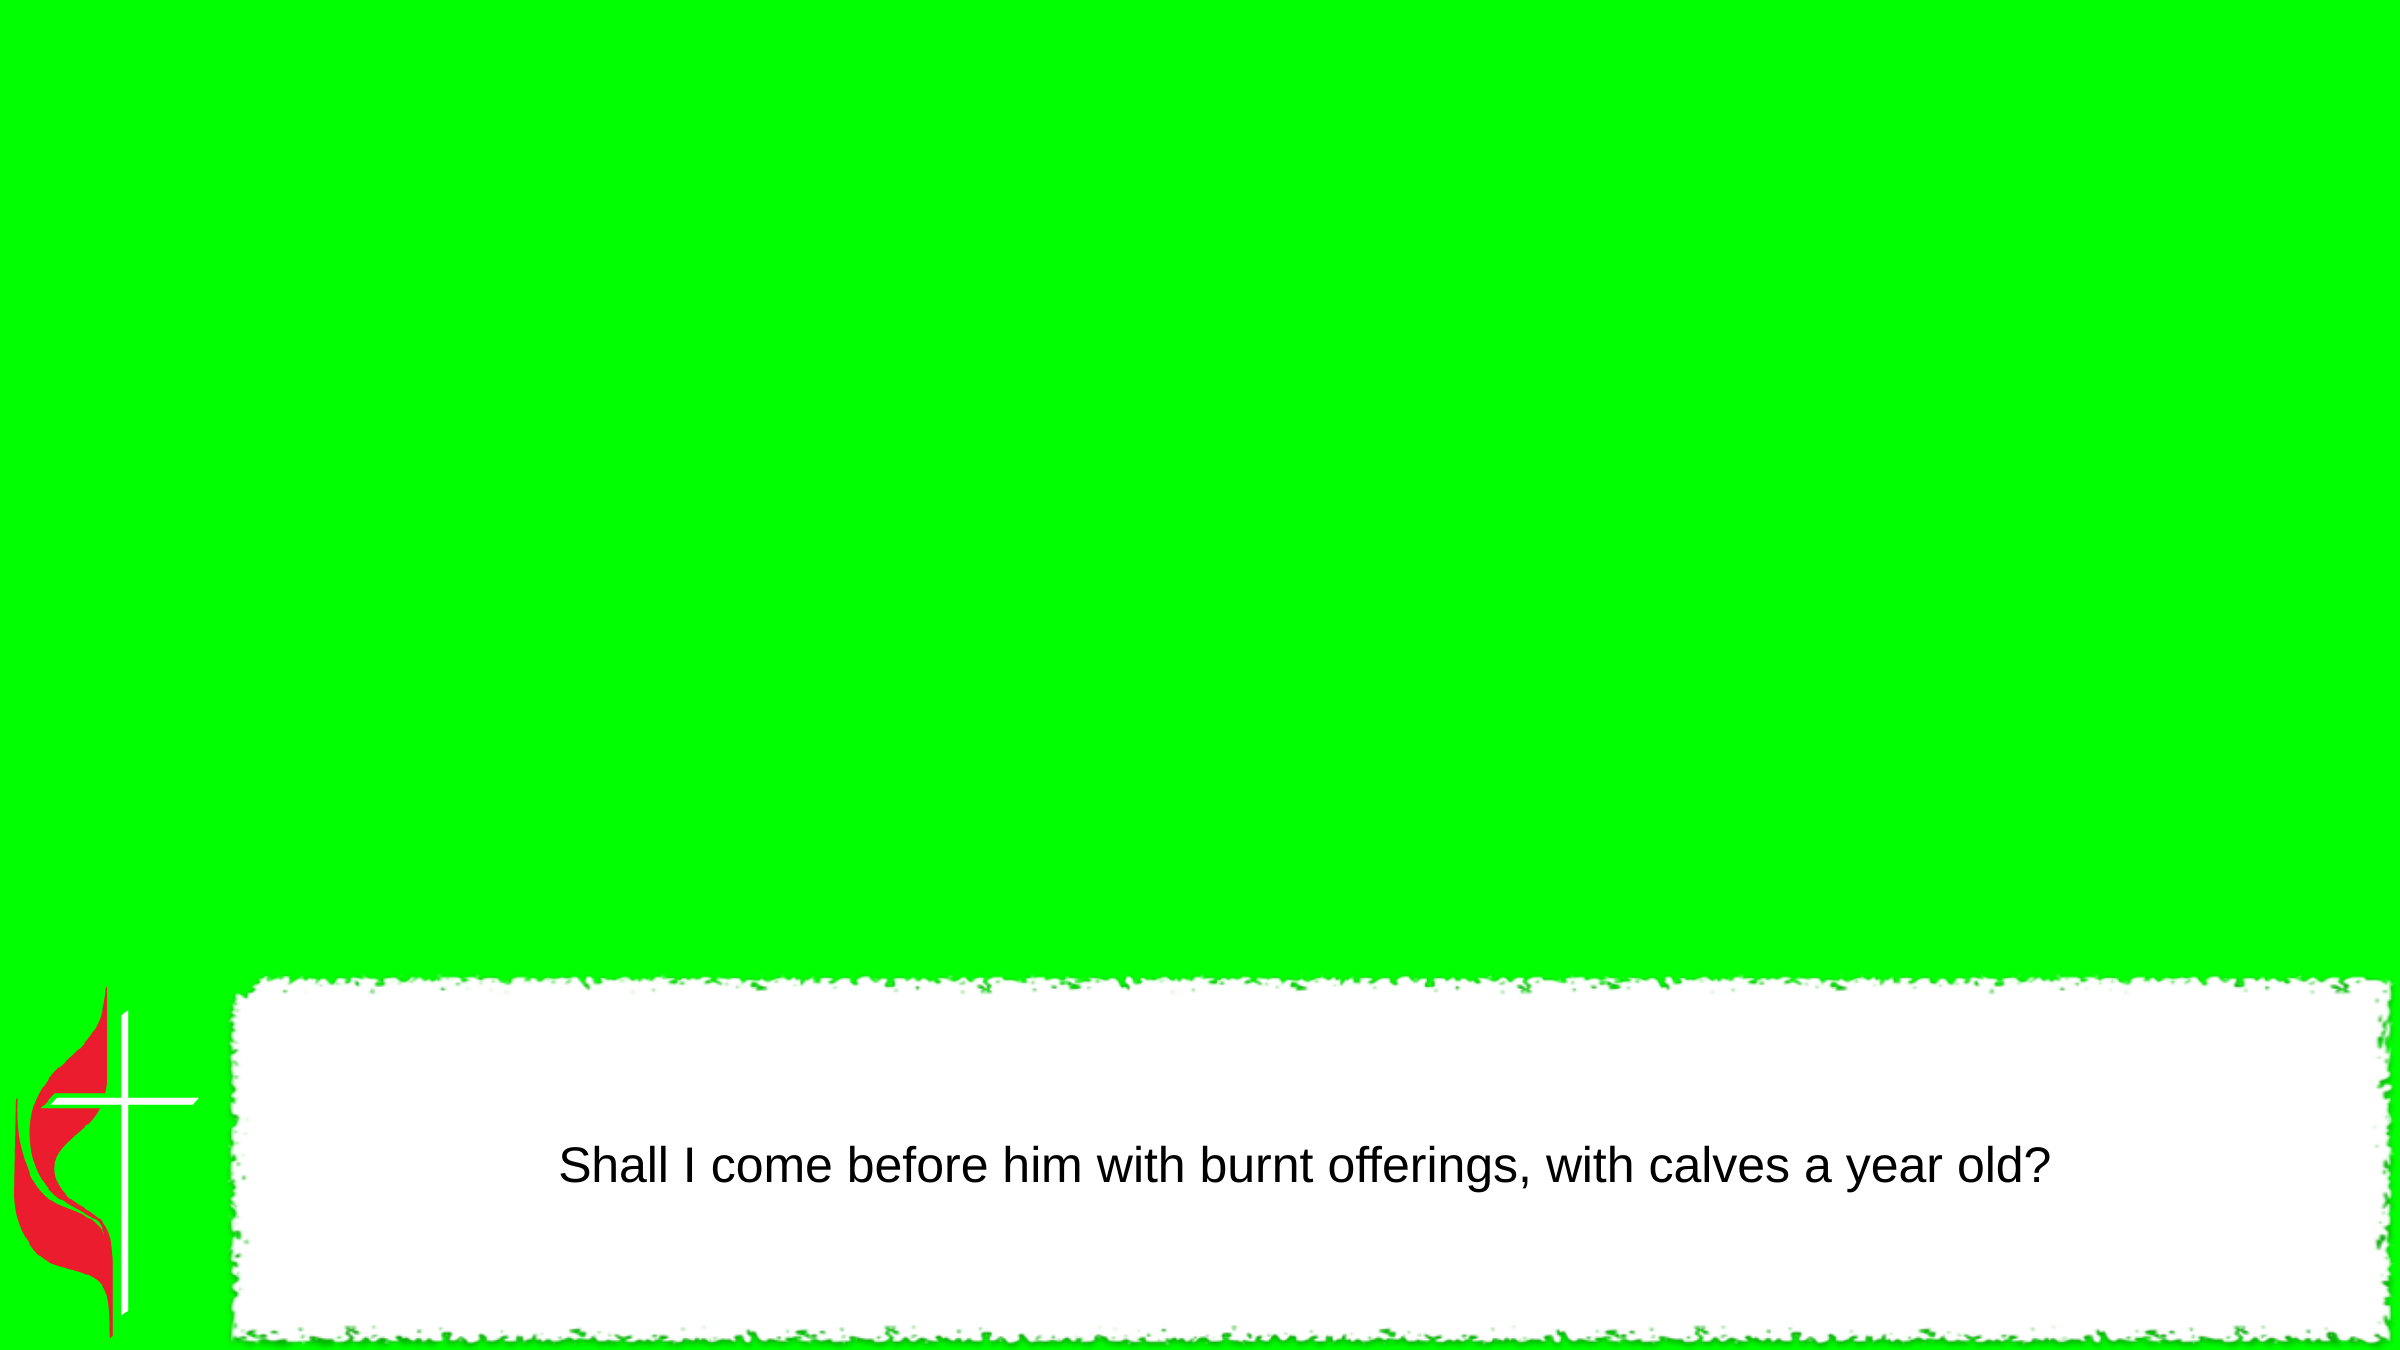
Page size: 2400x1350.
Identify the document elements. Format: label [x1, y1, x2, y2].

picture [0, 974, 2400, 1350]
